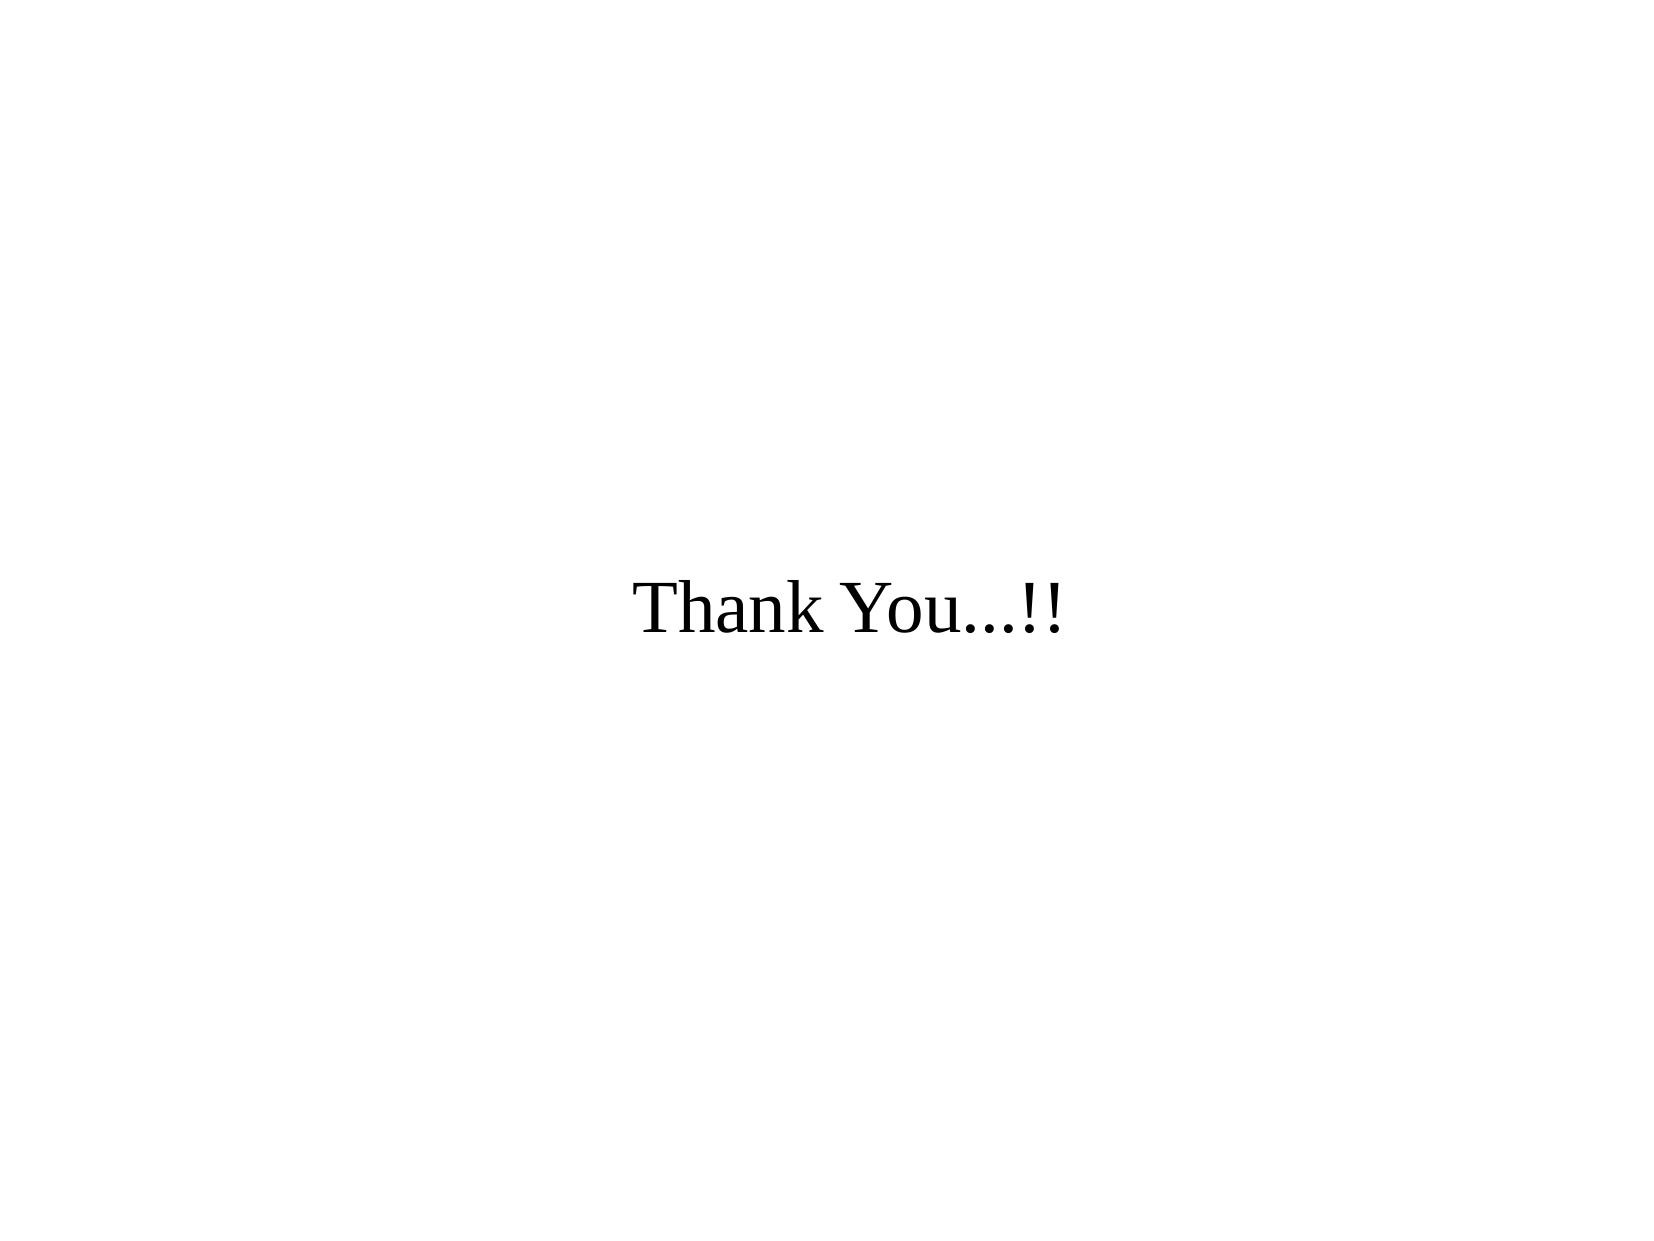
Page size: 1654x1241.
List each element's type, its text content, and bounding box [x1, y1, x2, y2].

text_box Thank You...!! [106, 501, 1594, 709]
